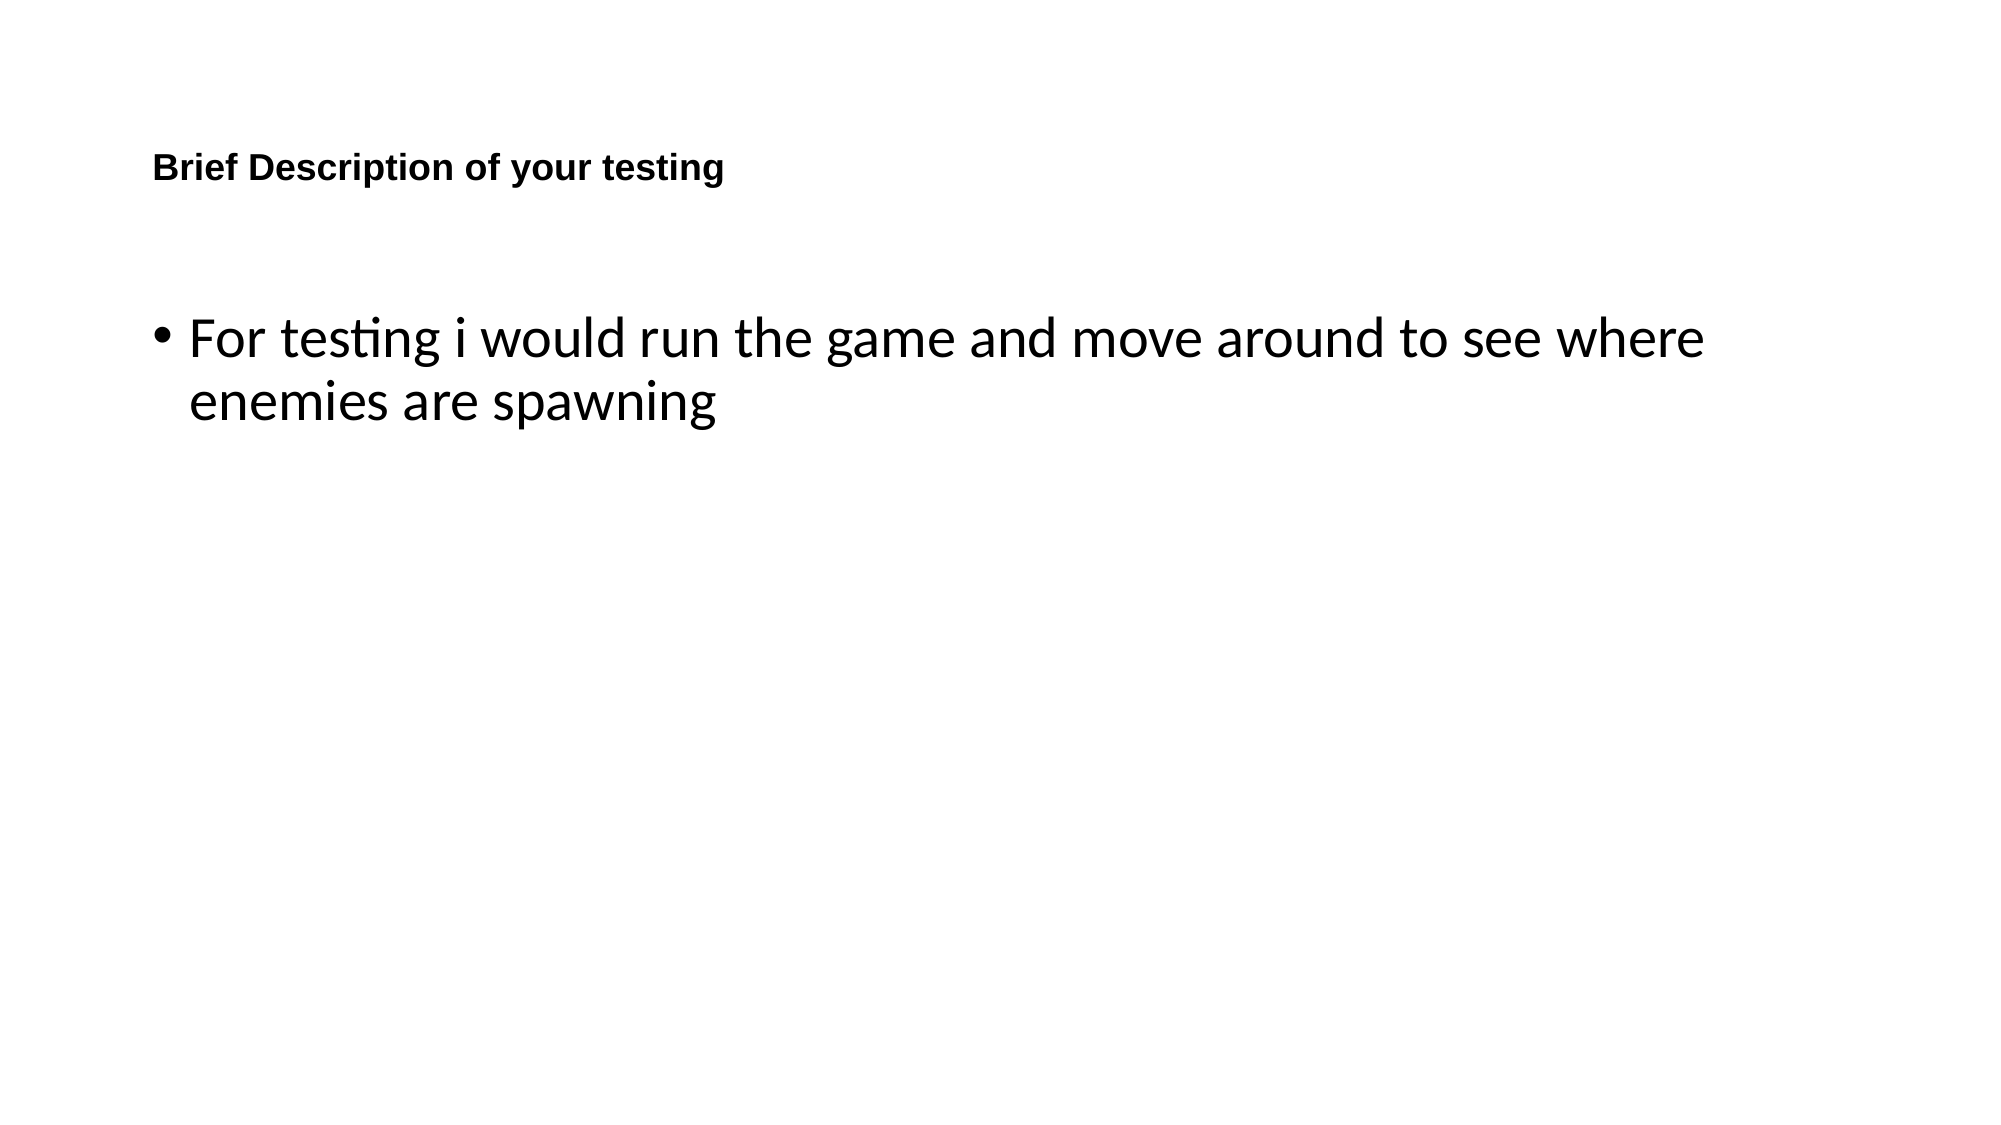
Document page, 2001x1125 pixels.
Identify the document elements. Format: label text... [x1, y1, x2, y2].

title Brief Description of your testing [137, 59, 1863, 278]
list For testing i would run the game and move around to see where enemies are spawning [137, 299, 1863, 1014]
